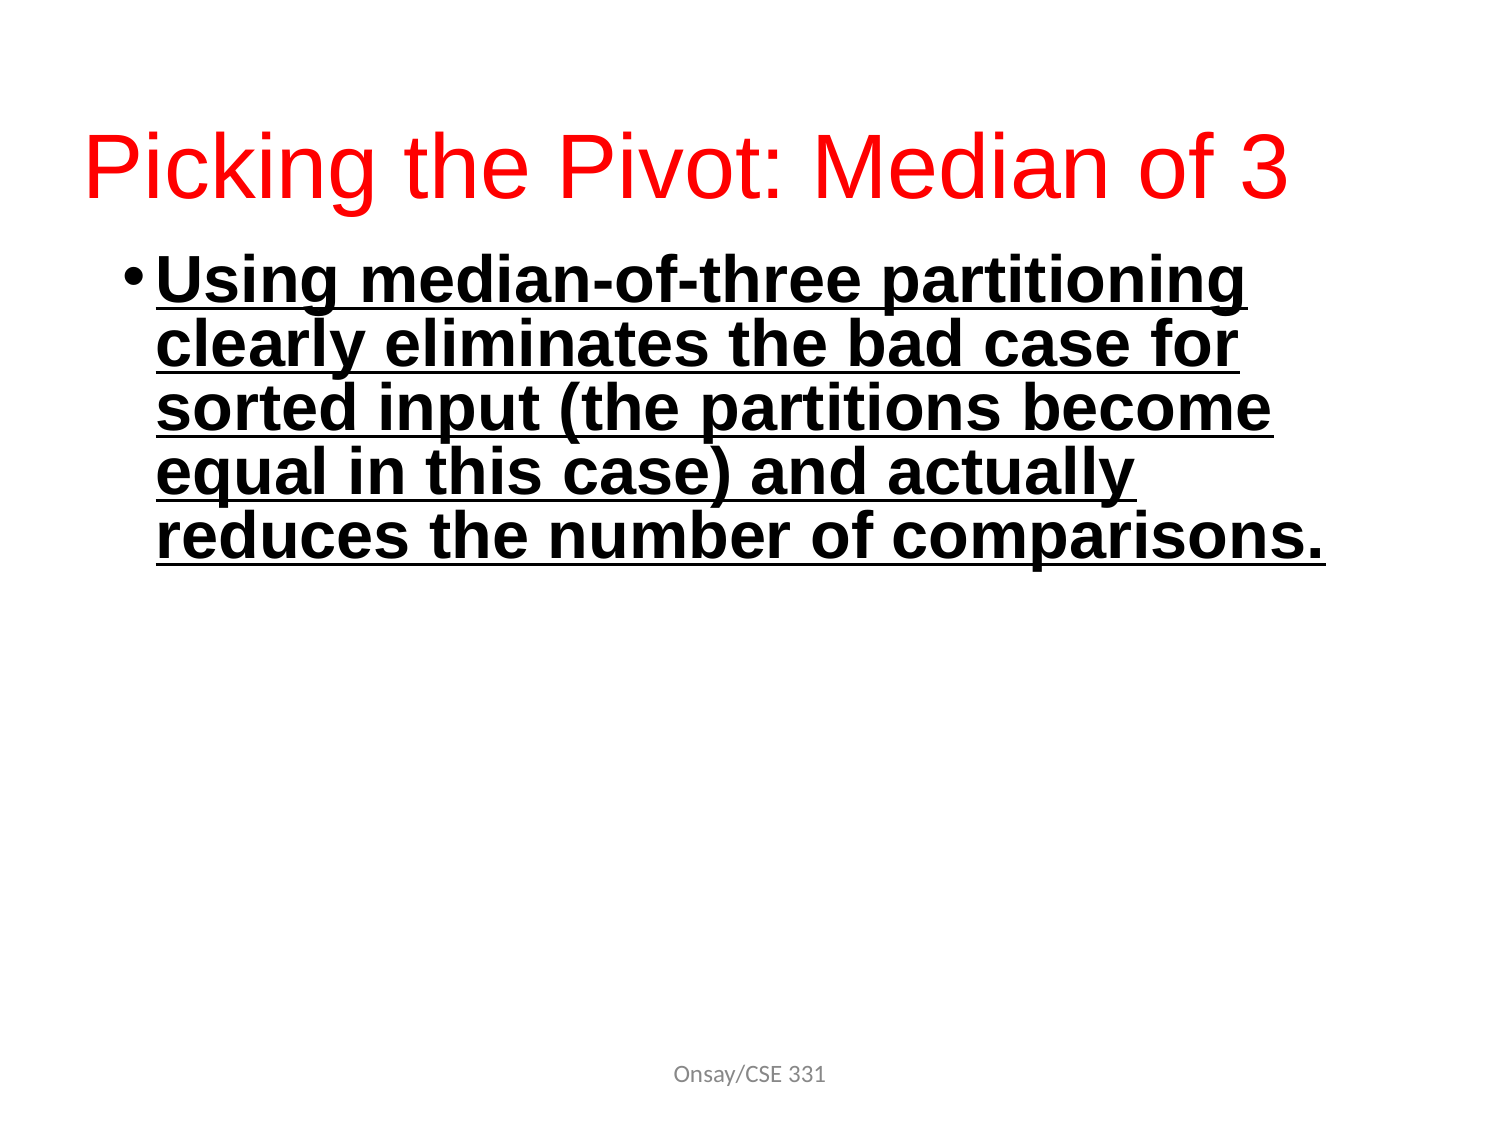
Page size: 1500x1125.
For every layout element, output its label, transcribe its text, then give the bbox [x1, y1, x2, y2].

list Using median-of-three partitioning clearly eliminates the bad case for sorted input (the partitions become equal in this case) and actually reduces the number of comparisons. [103, 244, 1397, 1014]
footer Onsay/CSE 331 [496, 1042, 1004, 1103]
title Picking the Pivot: Median of 3 [67, 59, 1397, 278]
